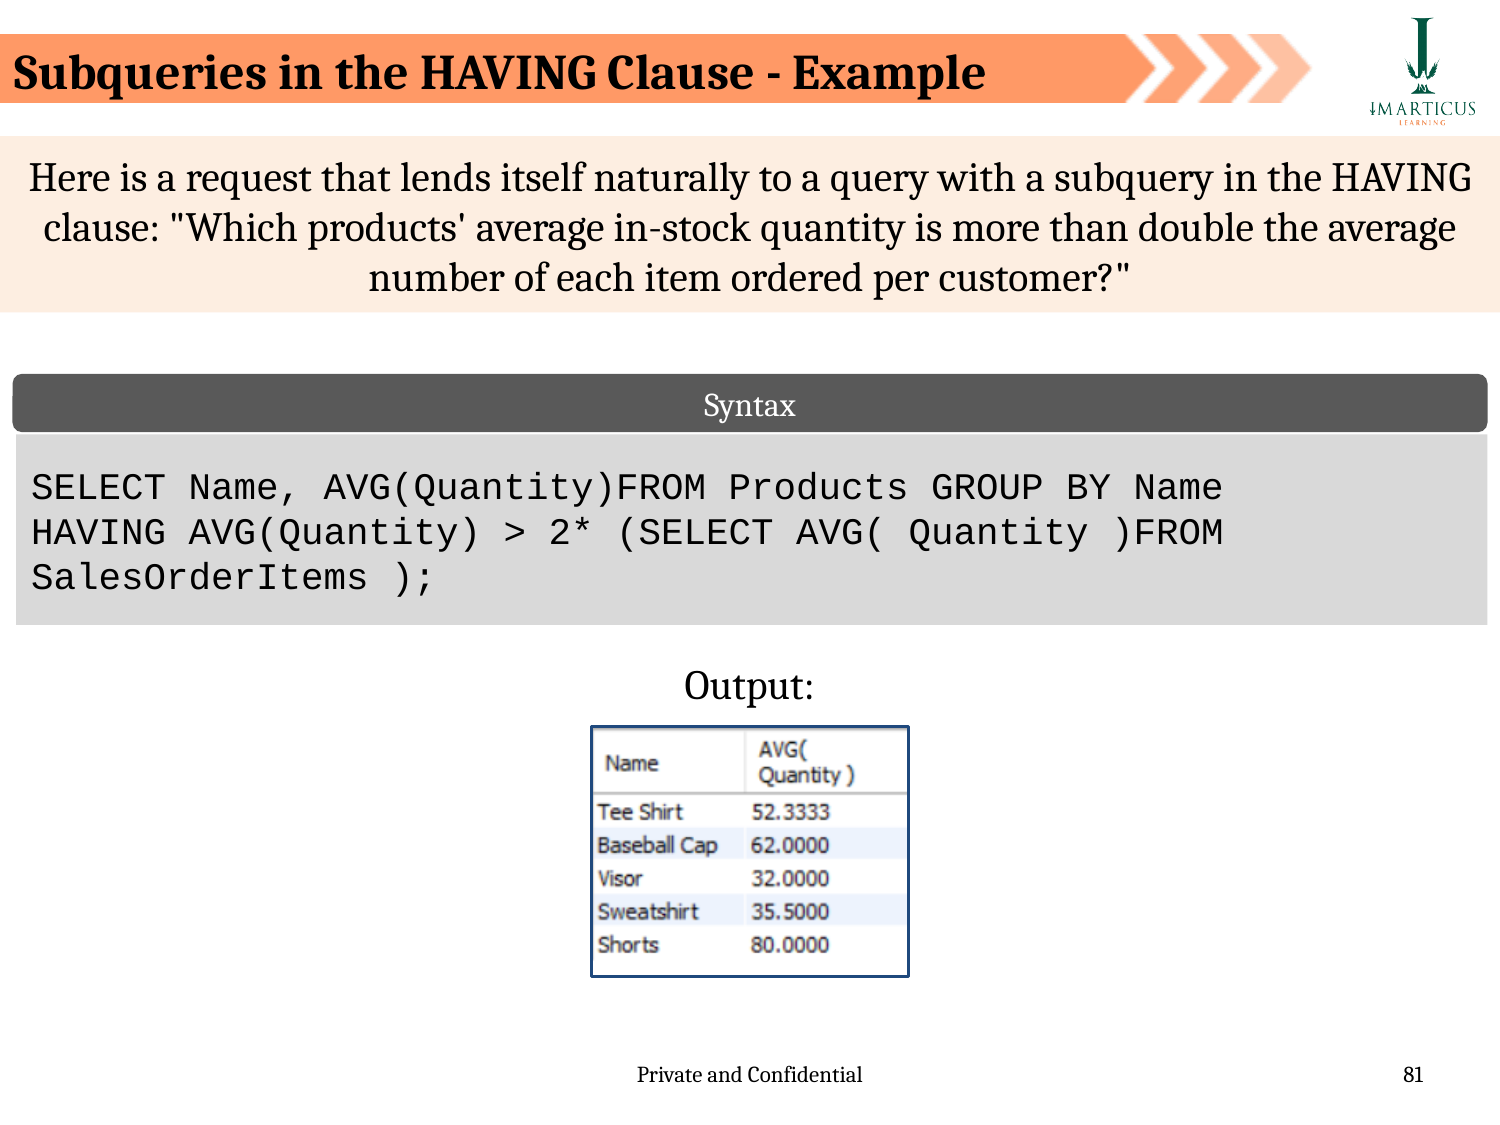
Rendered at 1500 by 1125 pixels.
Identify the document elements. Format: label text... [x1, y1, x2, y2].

text_box Here is a request that lends itself naturally to a query with a subquery in the HAVING clause: "Which products' average in-stock quantity is more than double the average number of each item ordered per customer?" [0, 136, 1500, 313]
text_box Subqueries in the HAVING Clause - Example [0, 32, 1138, 125]
picture [1138, 0, 1500, 136]
text_box Syntax [10, 371, 1490, 432]
picture [592, 727, 908, 976]
text_box SELECT Name, AVG(Quantity)FROM Products GROUP BY Name HAVING AVG(Quantity) > 2* (SELECT AVG( Quantity )FROM SalesOrderItems ); [14, 432, 1490, 627]
text_box Output: [669, 650, 830, 715]
